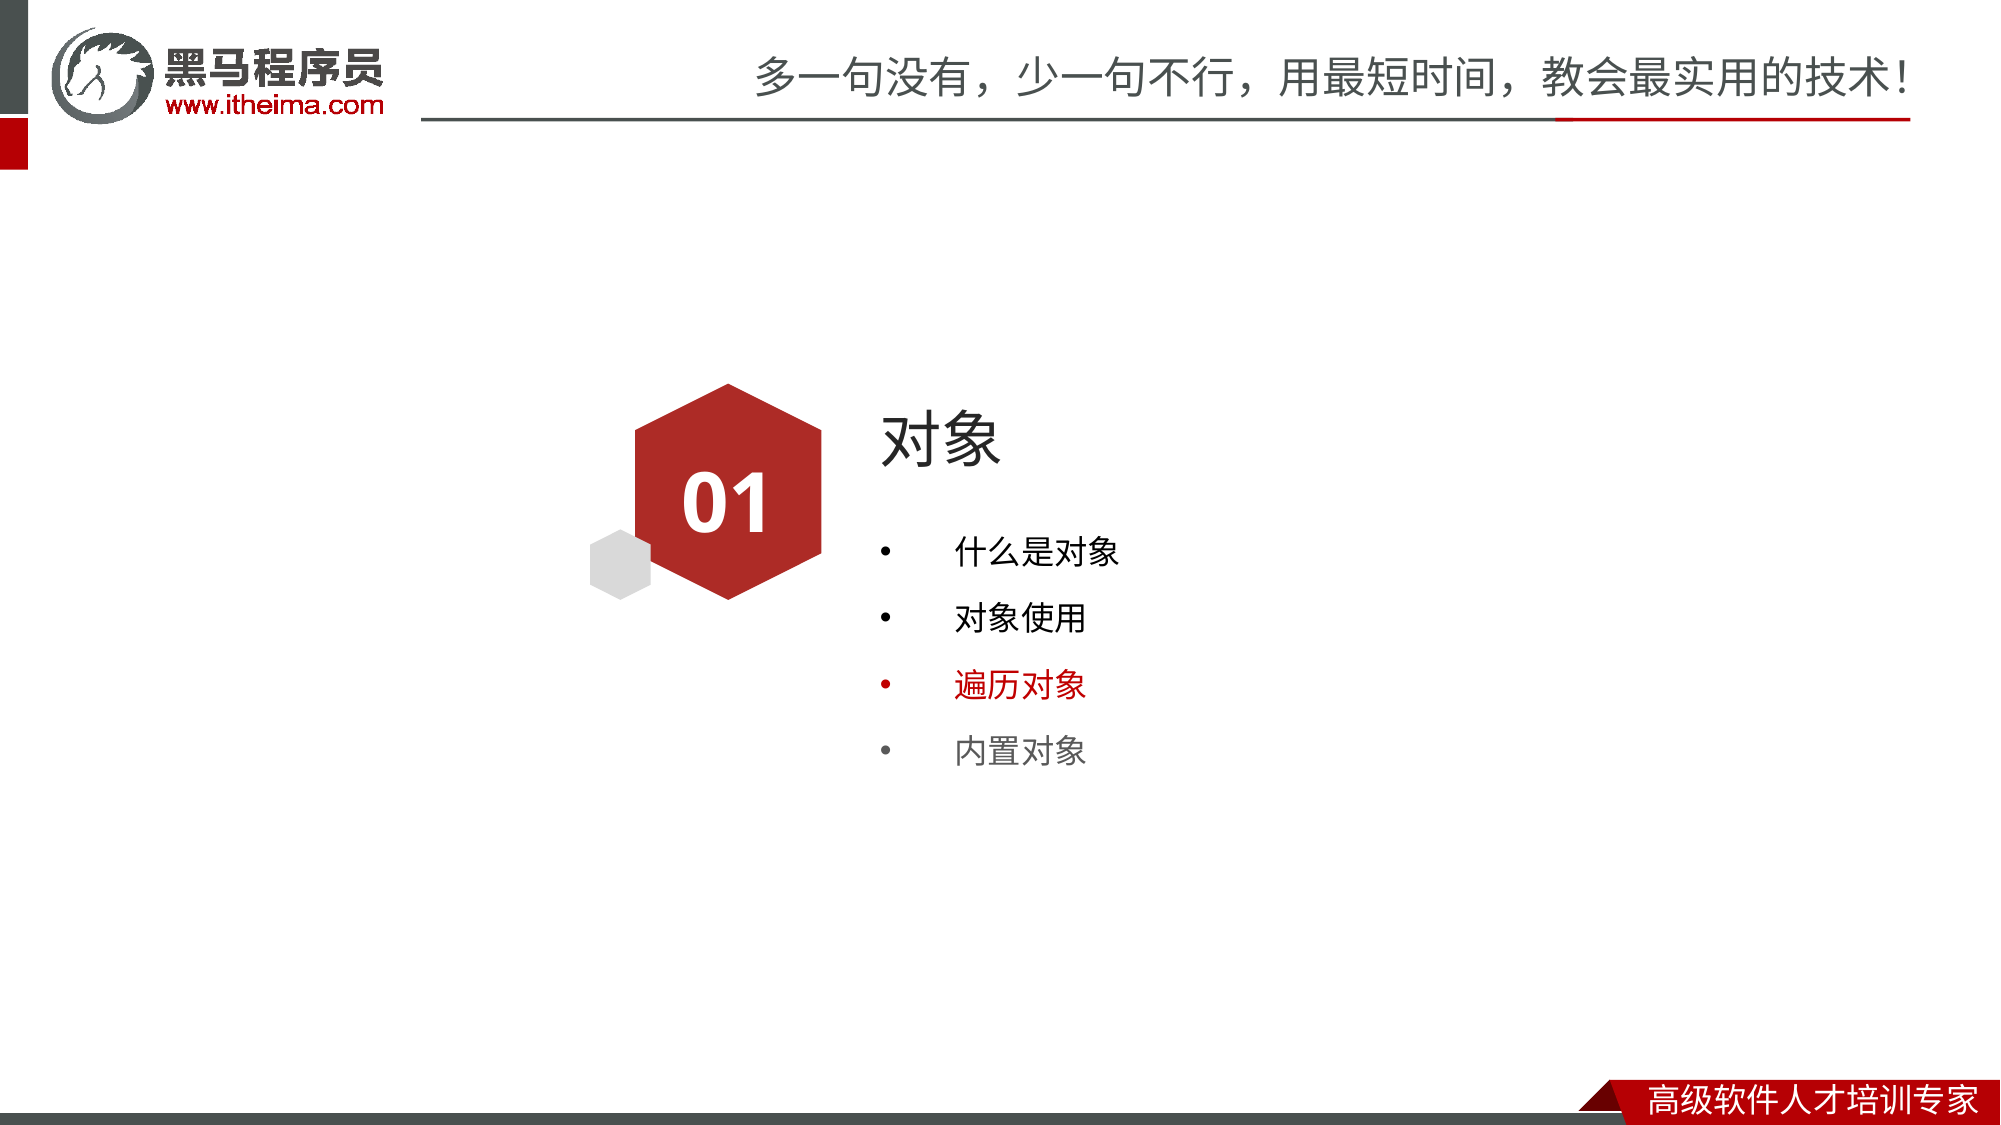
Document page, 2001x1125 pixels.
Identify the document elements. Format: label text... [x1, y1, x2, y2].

title 对象 [864, 393, 1969, 484]
list 01 [636, 404, 822, 594]
picture [50, 26, 384, 125]
list 什么是对象 对象使用 遍历对象 内置对象 [864, 503, 1762, 837]
